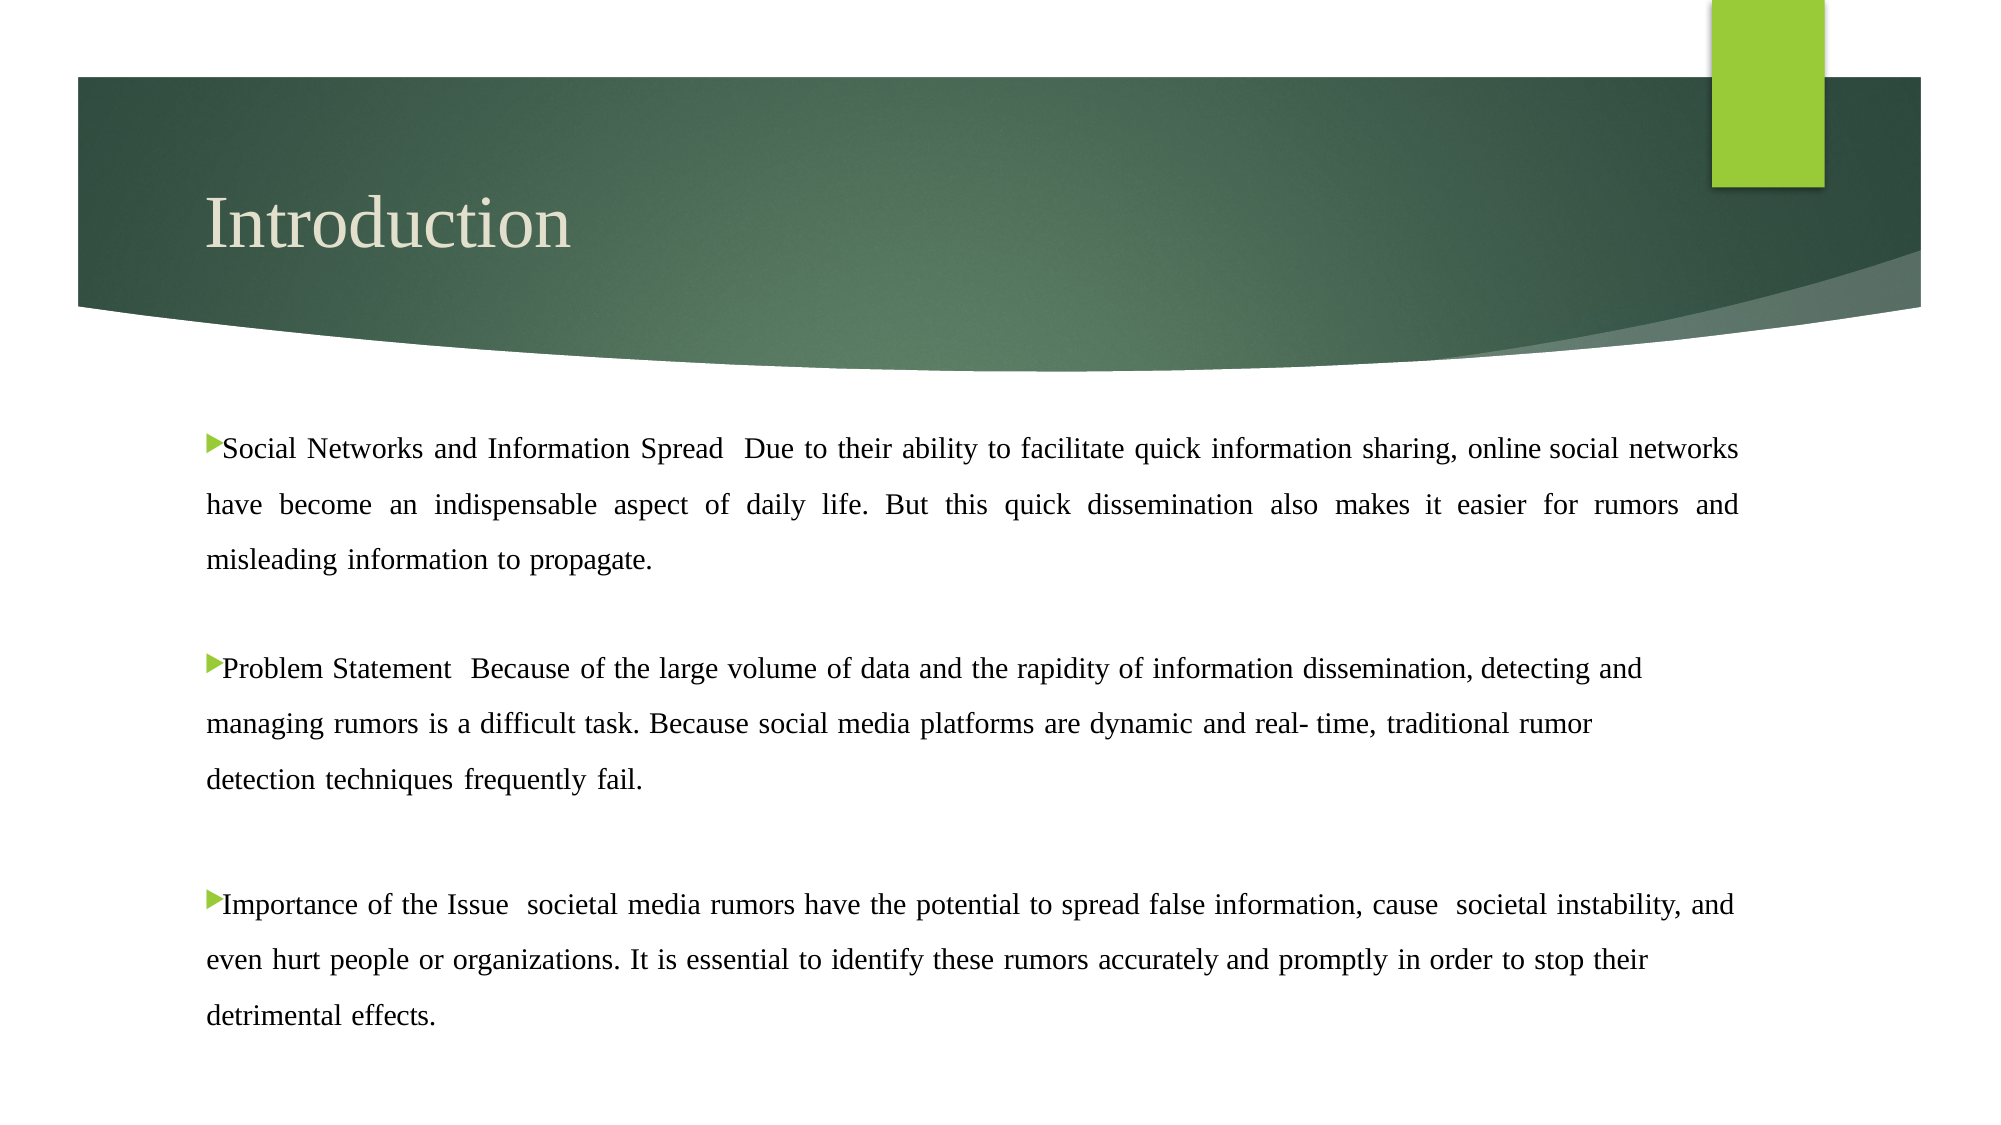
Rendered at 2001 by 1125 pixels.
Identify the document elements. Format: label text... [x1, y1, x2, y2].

list Social Networks and Information Spread Due to their ability to facilitate quick information sharing, online social networks have become an indispensable aspect of daily life. But this quick dissemination also makes it easier for rumors and misleading information to propagate. Problem Statement Because of the large volume of data and the rapidity of information dissemination, detecting and managing rumors is a difficult task. Because social media platforms are dynamic and real- time, traditional rumor detection techniques frequently fail. Importance of the Issue societal media rumors have the potential to spread false information, cause societal instability, and even hurt people or organizations. It is essential to identify these rumors accurately and promptly in order to stop their detrimental effects. [189, 402, 1755, 1040]
title Introduction [189, 159, 1638, 276]
